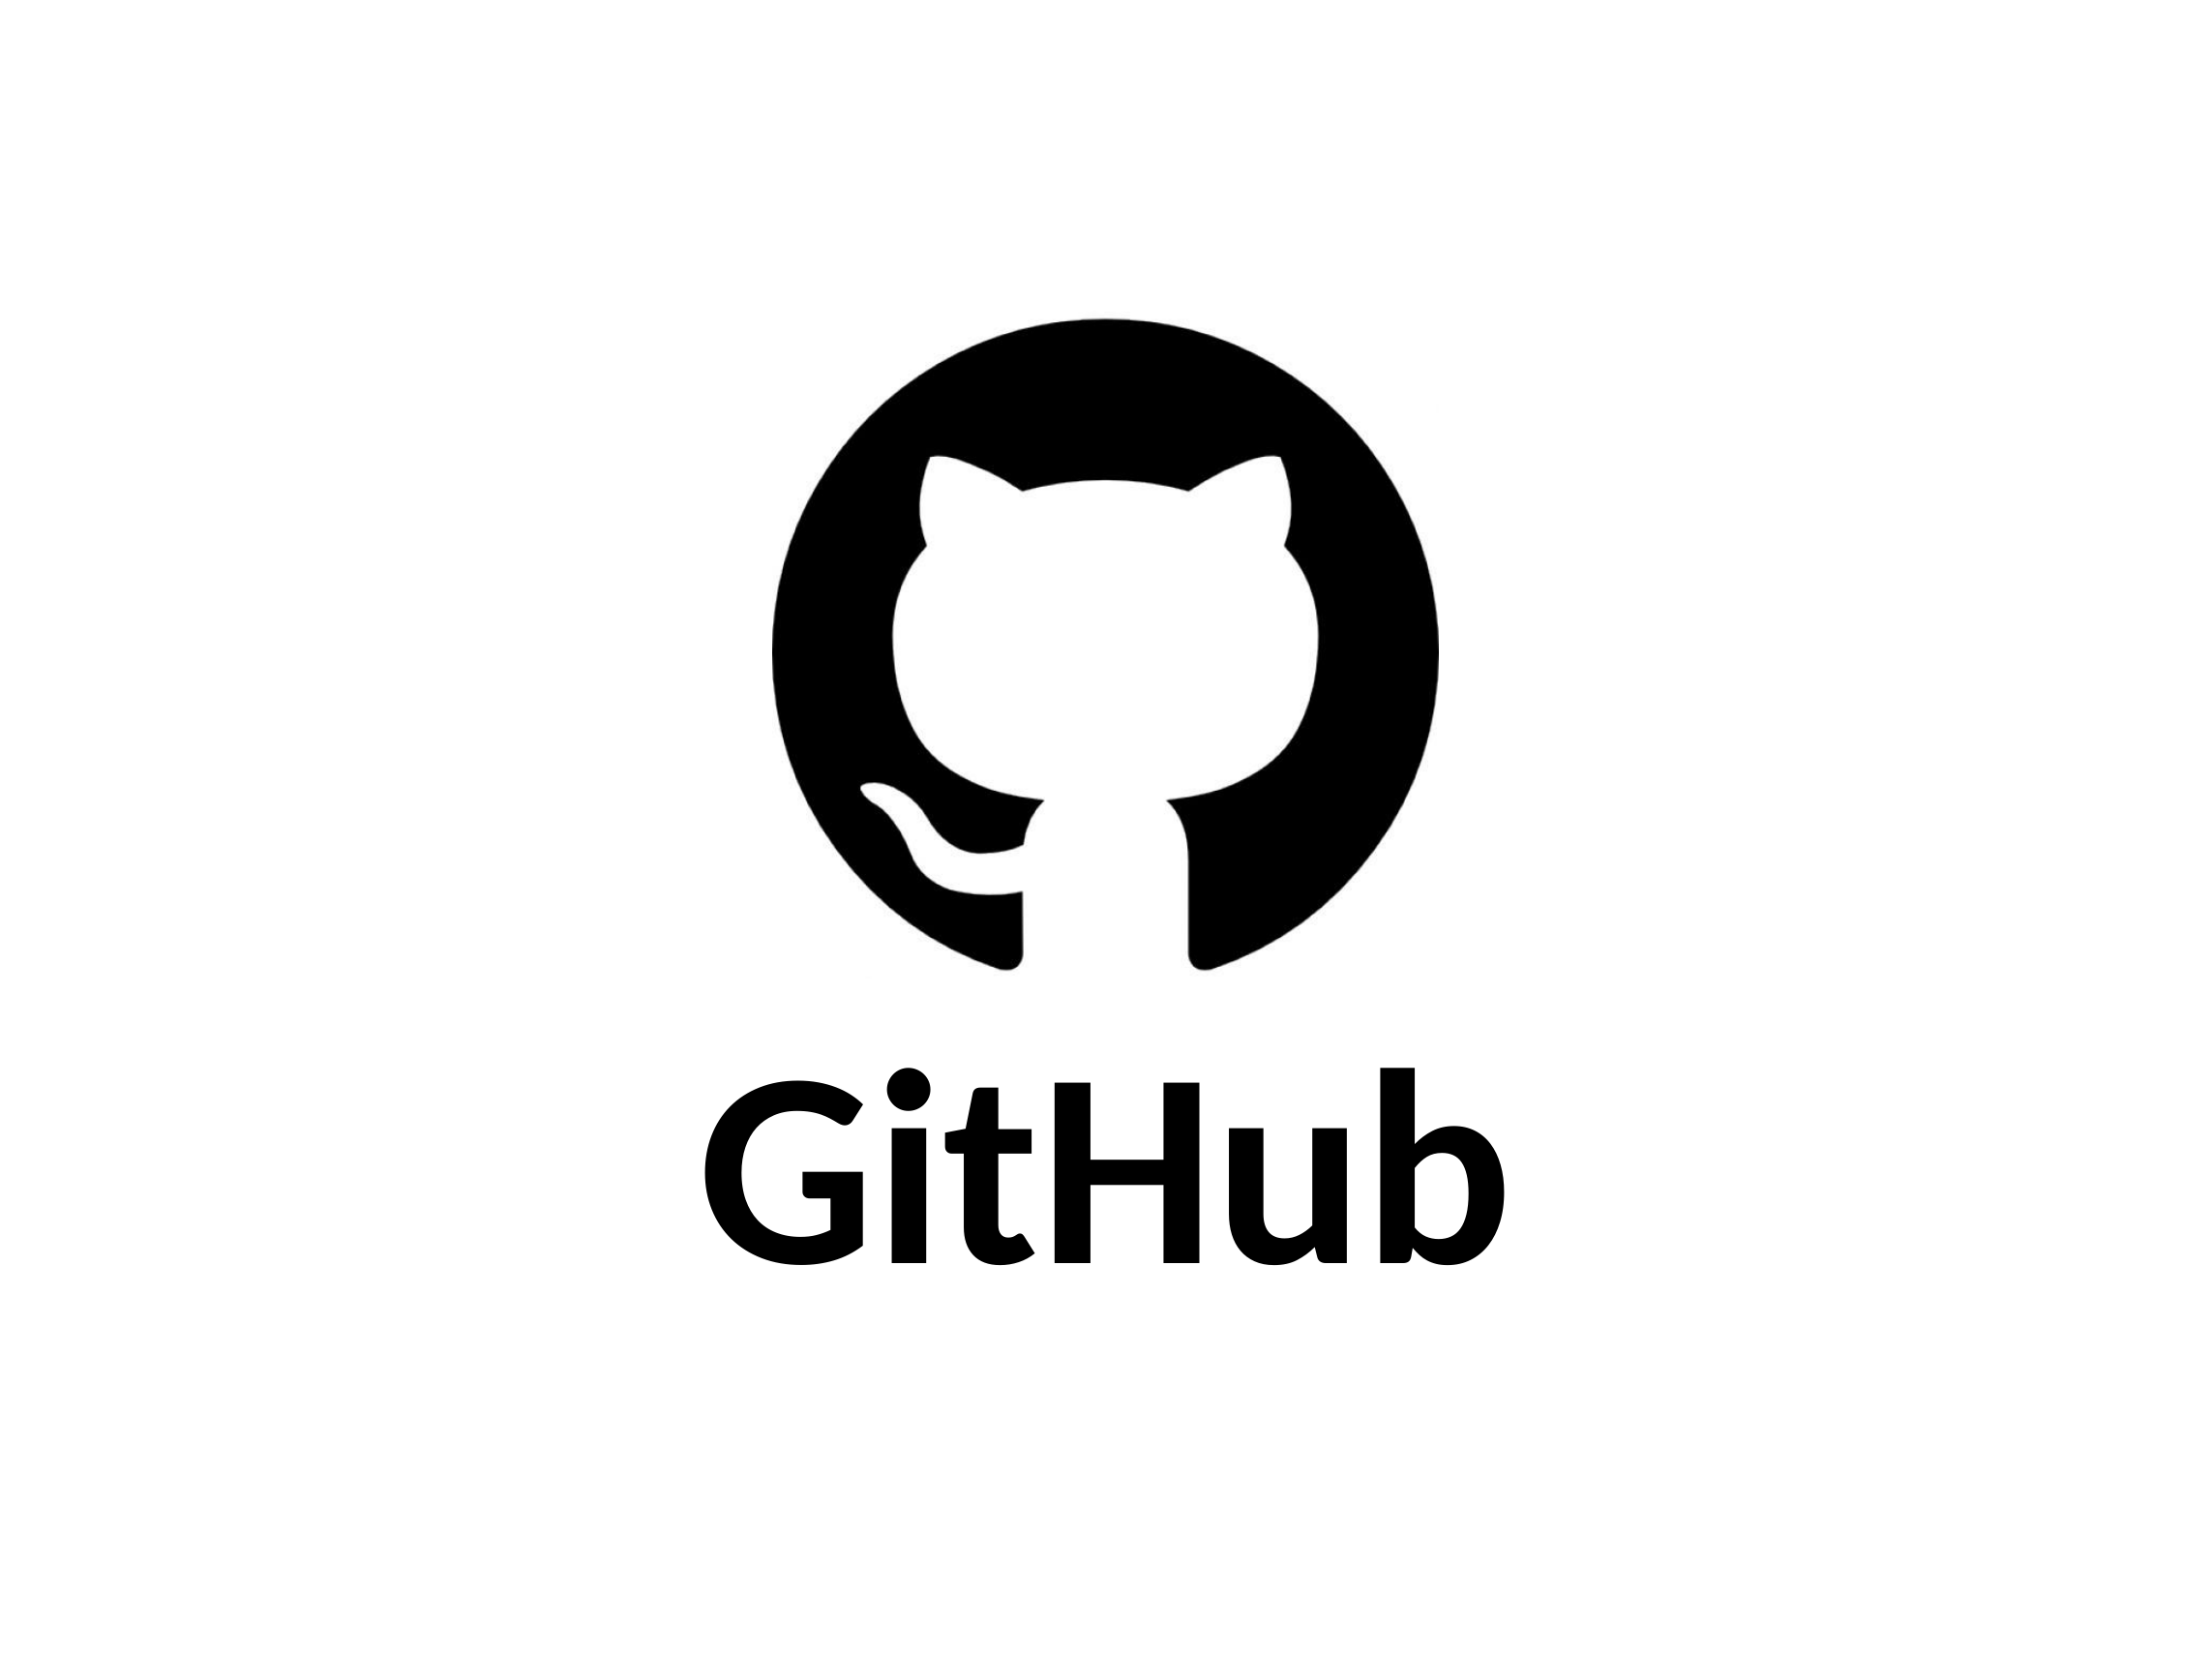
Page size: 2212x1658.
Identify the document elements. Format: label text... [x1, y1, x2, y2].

picture [772, 311, 1439, 979]
text_box GitHub [683, 978, 1529, 1326]
